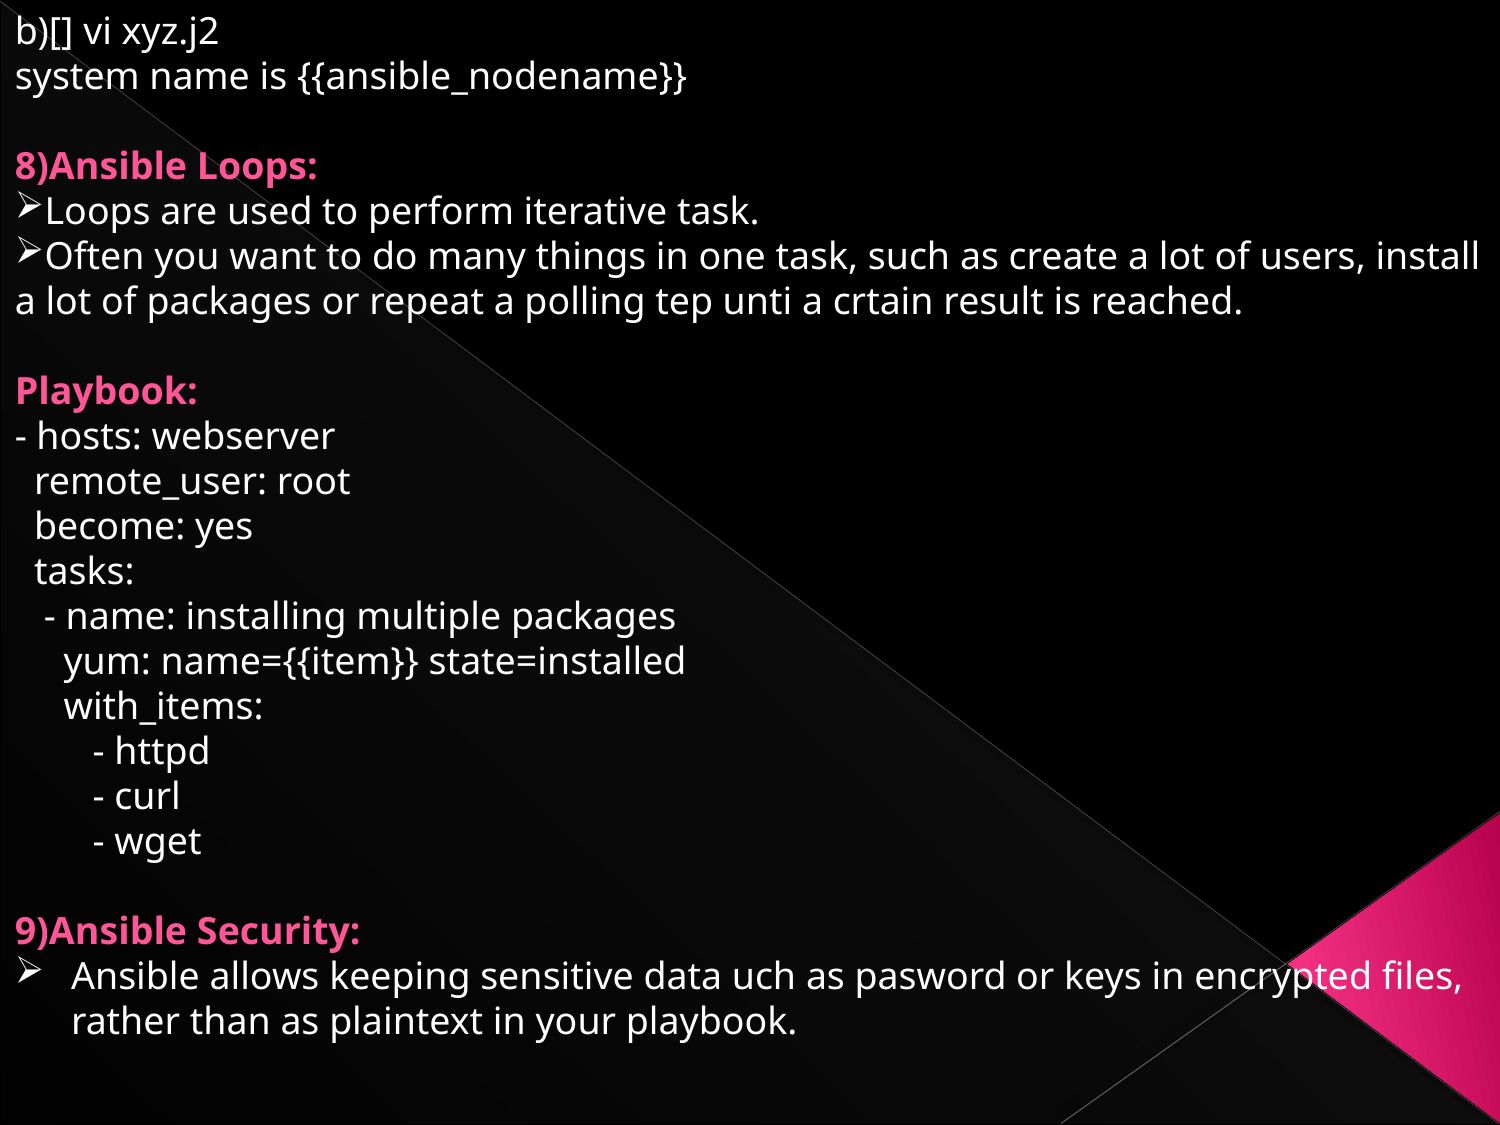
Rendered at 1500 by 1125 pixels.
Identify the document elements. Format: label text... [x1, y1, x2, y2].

text_box b)[] vi xyz.j2 system name is {{ansible_nodename}} 8)Ansible Loops: Loops are used to perform iterative task. Often you want to do many things in one task, such as create a lot of users, install a lot of packages or repeat a polling tep unti a crtain result is reached. Playbook: - hosts: webserver remote_user: root become: yes tasks: - name: installing multiple packages yum: name={{item}} state=installed with_items: - httpd - curl - wget 9)Ansible Security: Ansible allows keeping sensitive data uch as pasword or keys in encrypted files, rather than as plaintext in your playbook. [0, 0, 1500, 1095]
